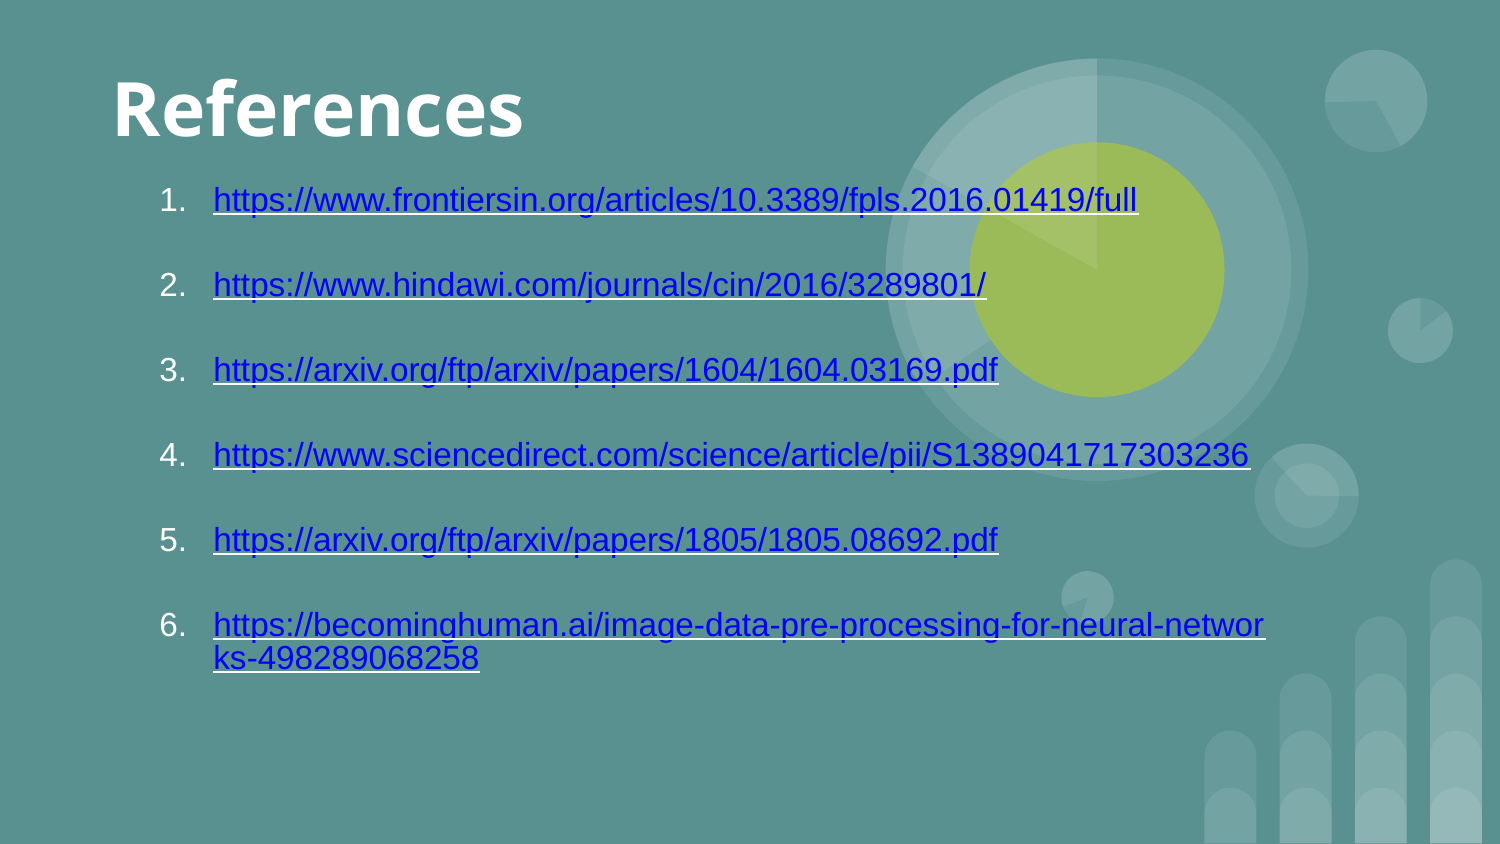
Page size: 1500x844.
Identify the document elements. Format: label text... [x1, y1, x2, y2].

text_box References [97, 48, 1367, 163]
text_box https://www.frontiersin.org/articles/10.3389/fpls.2016.01419/full https://www.hindawi.com/journals/cin/2016/3289801/ https://arxiv.org/ftp/arxiv/papers/1604/1604.03169.pdf https://www.sciencedirect.com/science/article/pii/S1389041717303236 https://arxiv.org/ftp/arxiv/papers/1805/1805.08692.pdf https://becominghuman.ai/image-data-pre-processing-for-neural-networks-498289068258 [123, 163, 1287, 739]
